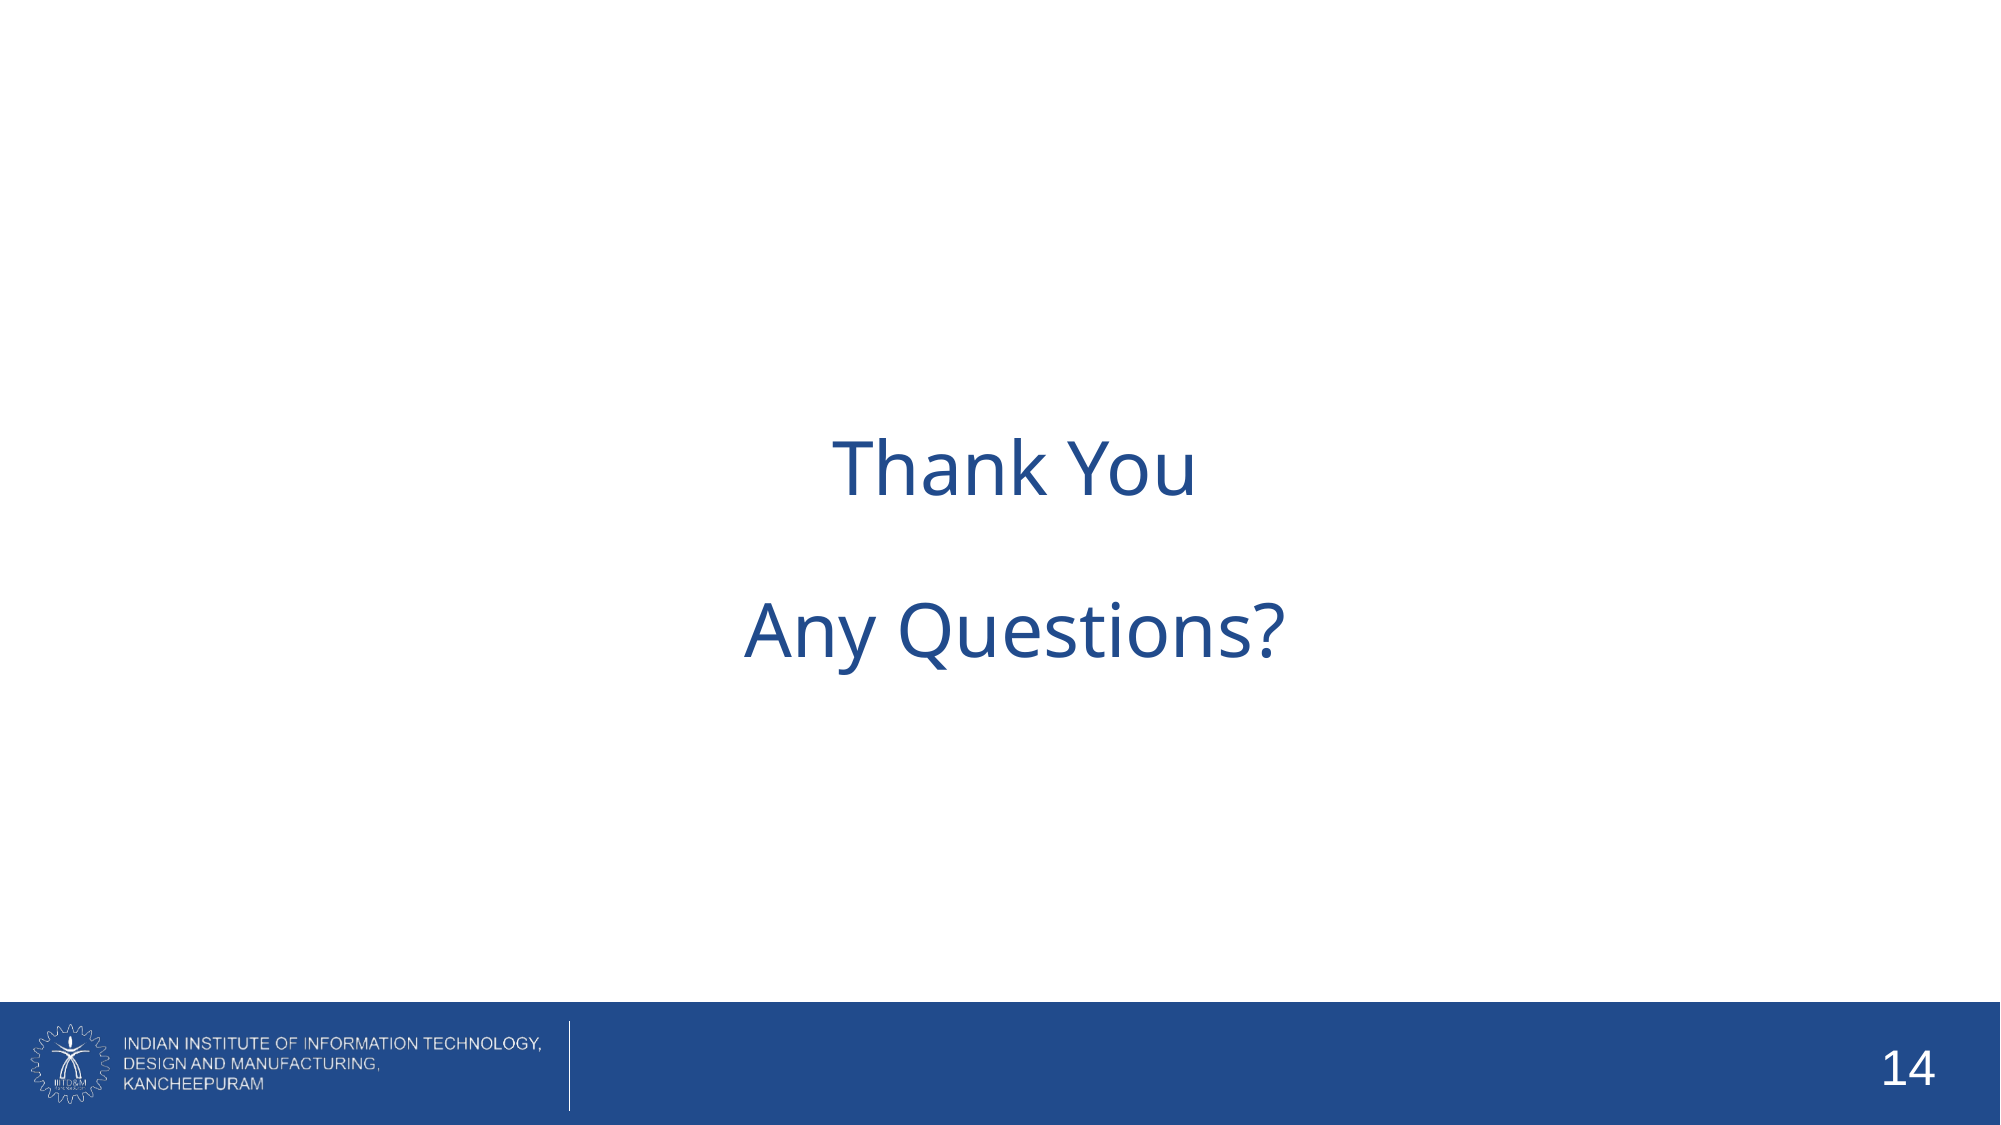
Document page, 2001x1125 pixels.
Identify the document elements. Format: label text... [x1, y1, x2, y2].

picture [19, 1014, 551, 1113]
title Thank You Any Questions? [44, 363, 1986, 741]
slide_number ‹#› [1701, 1035, 1952, 1096]
